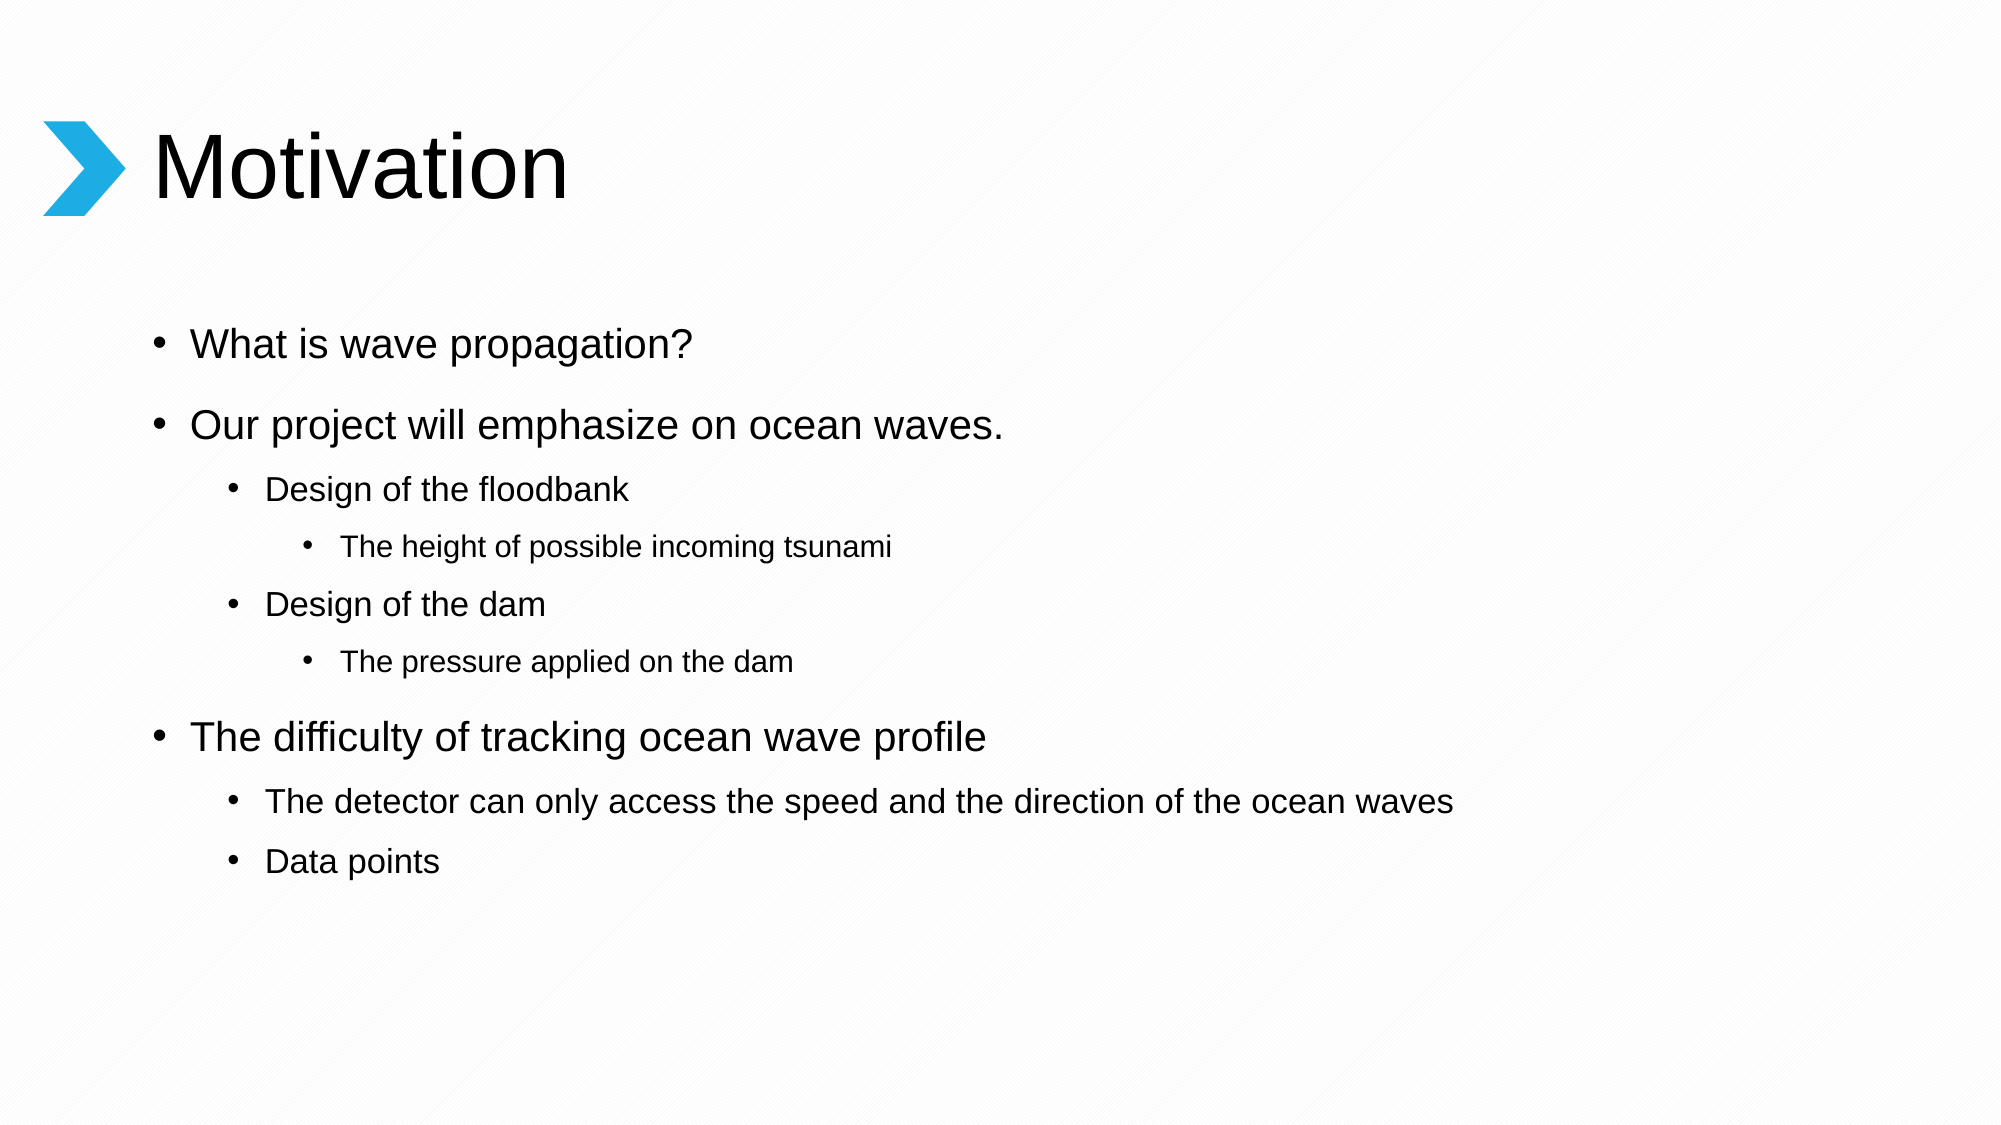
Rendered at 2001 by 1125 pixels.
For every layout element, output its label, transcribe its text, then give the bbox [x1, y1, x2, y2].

list What is wave propagation? Our project will emphasize on ocean waves. Design of the floodbank The height of possible incoming tsunami Design of the dam The pressure applied on the dam The difficulty of tracking ocean wave profile The detector can only access the speed and the direction of the ocean waves Data points [137, 299, 1863, 1014]
title Motivation [137, 59, 1863, 278]
